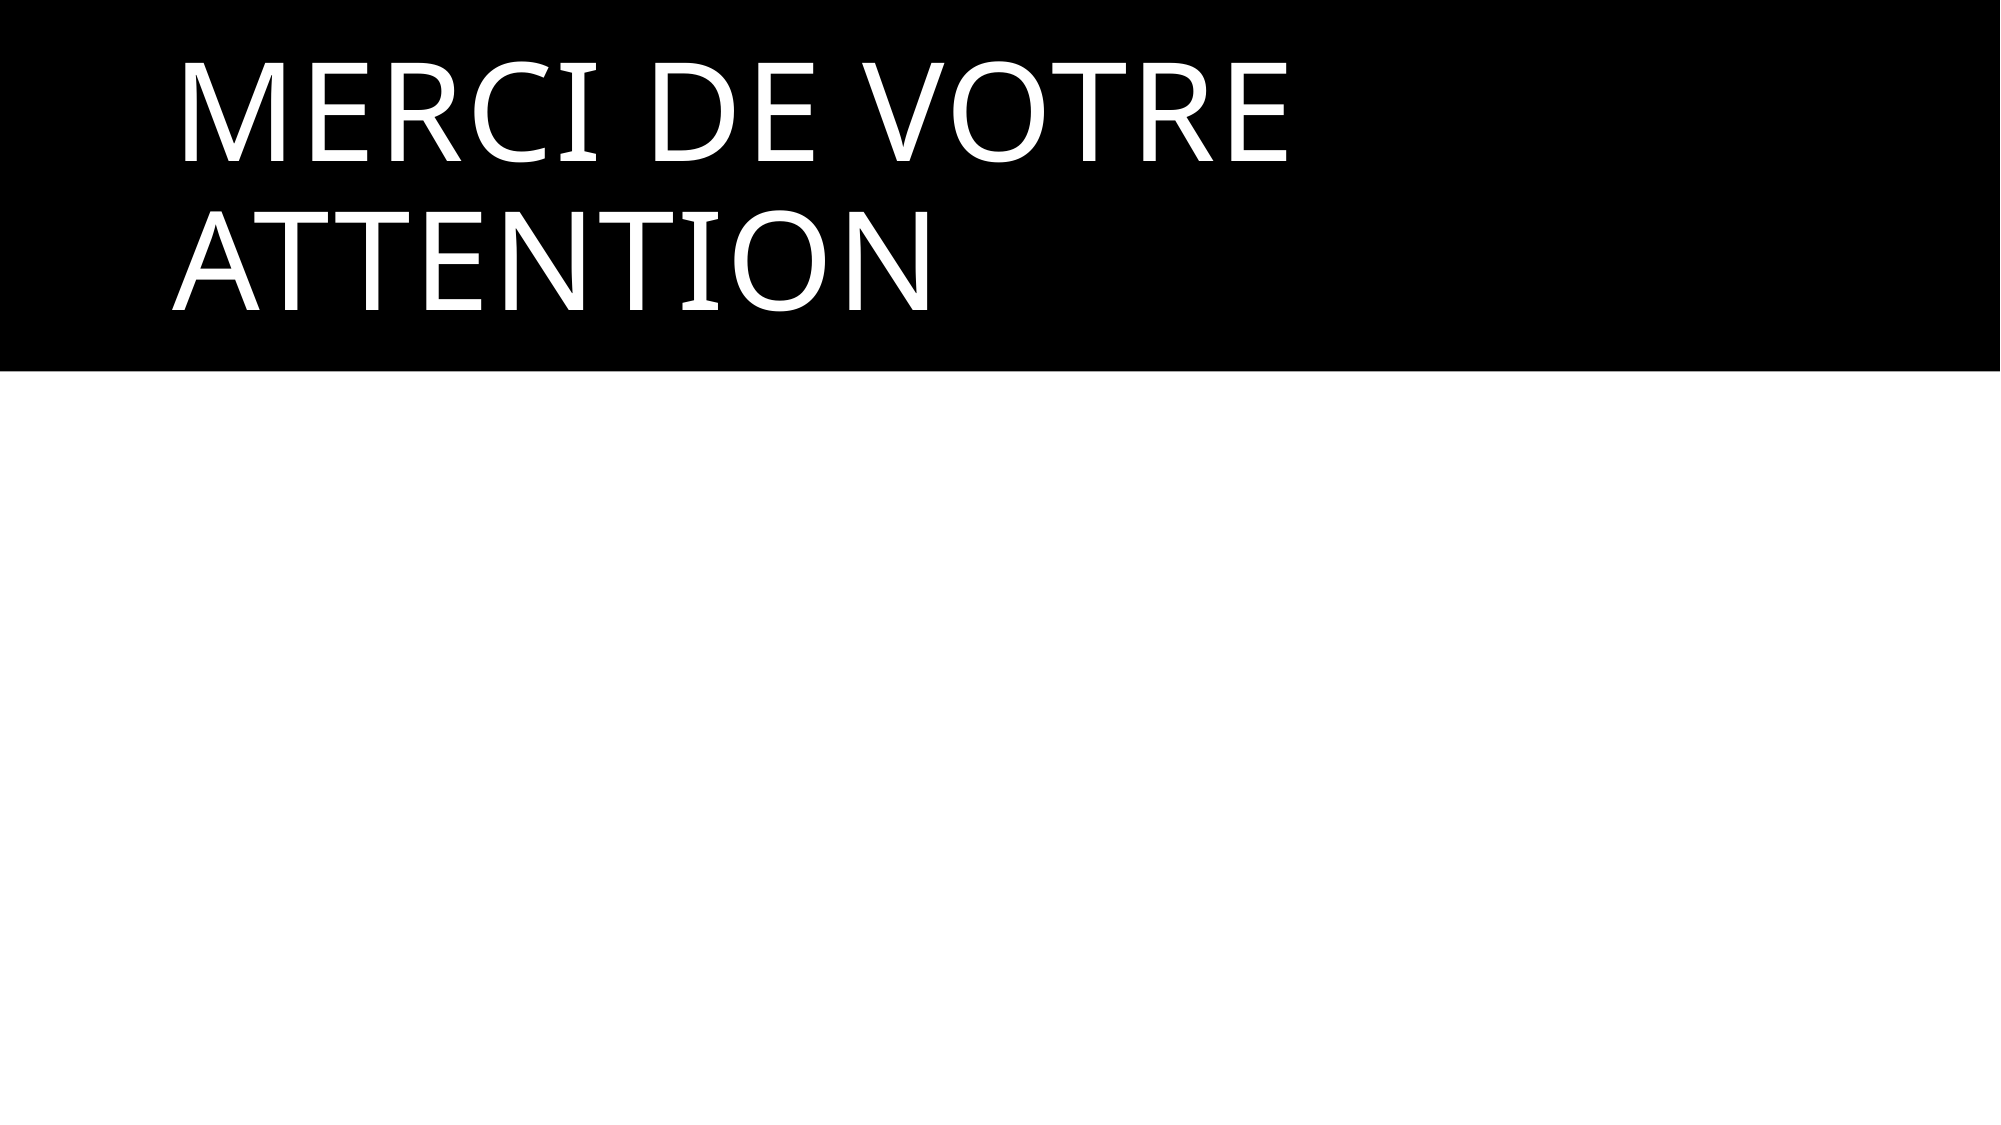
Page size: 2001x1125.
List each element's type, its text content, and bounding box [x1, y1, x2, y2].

title Merci de votre attention [157, 52, 1842, 332]
